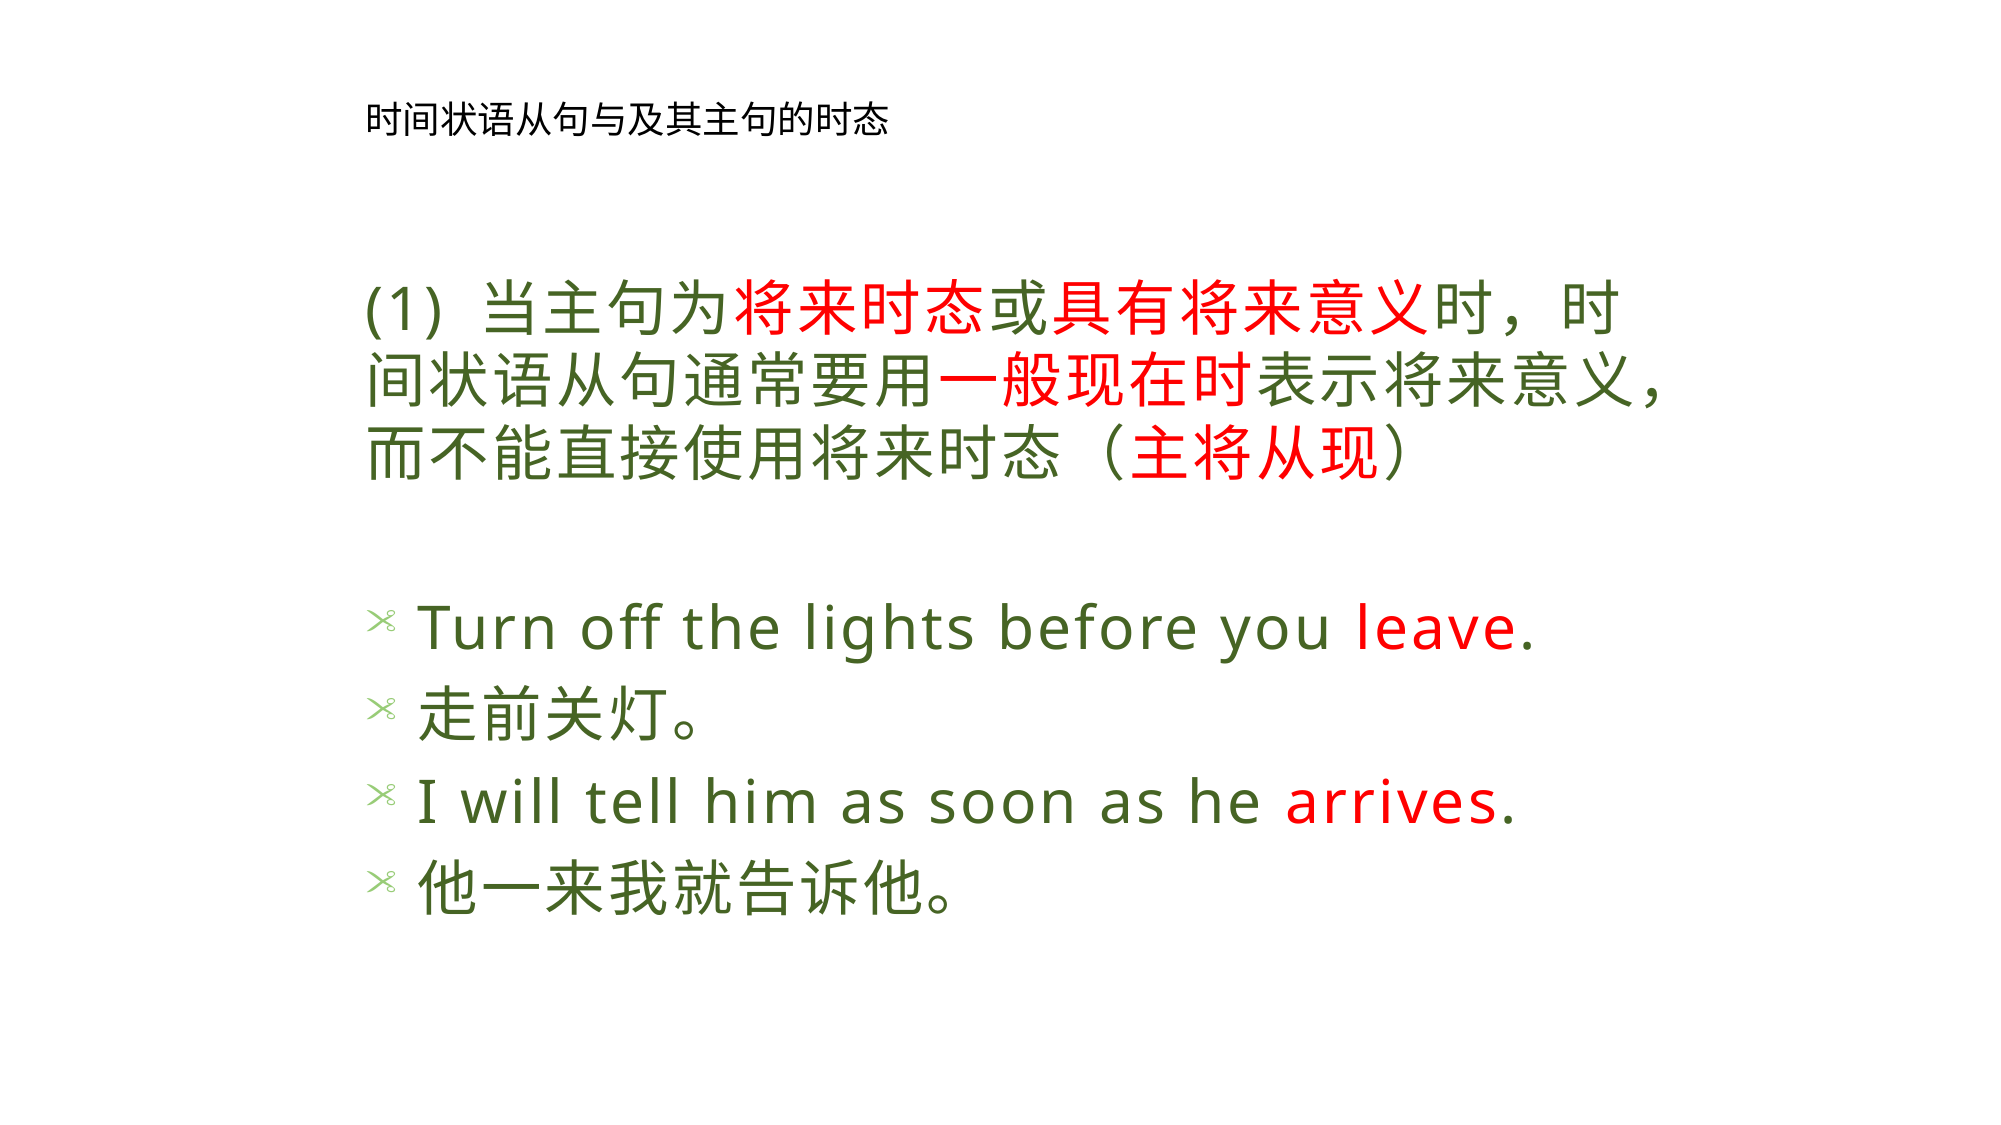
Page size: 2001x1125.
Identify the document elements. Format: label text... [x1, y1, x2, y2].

list (1) 当主句为将来时态或具有将来意义时，时间状语从句通常要用一般现在时表示将来意义，而不能直接使用将来时态（主将从现） Turn off the lights before you leave. 走前关灯。 I will tell him as soon as he arrives. 他一来我就告诉他。 [350, 262, 1688, 1000]
title 时间状语从句与及其主句的时态 [350, 37, 1688, 200]
